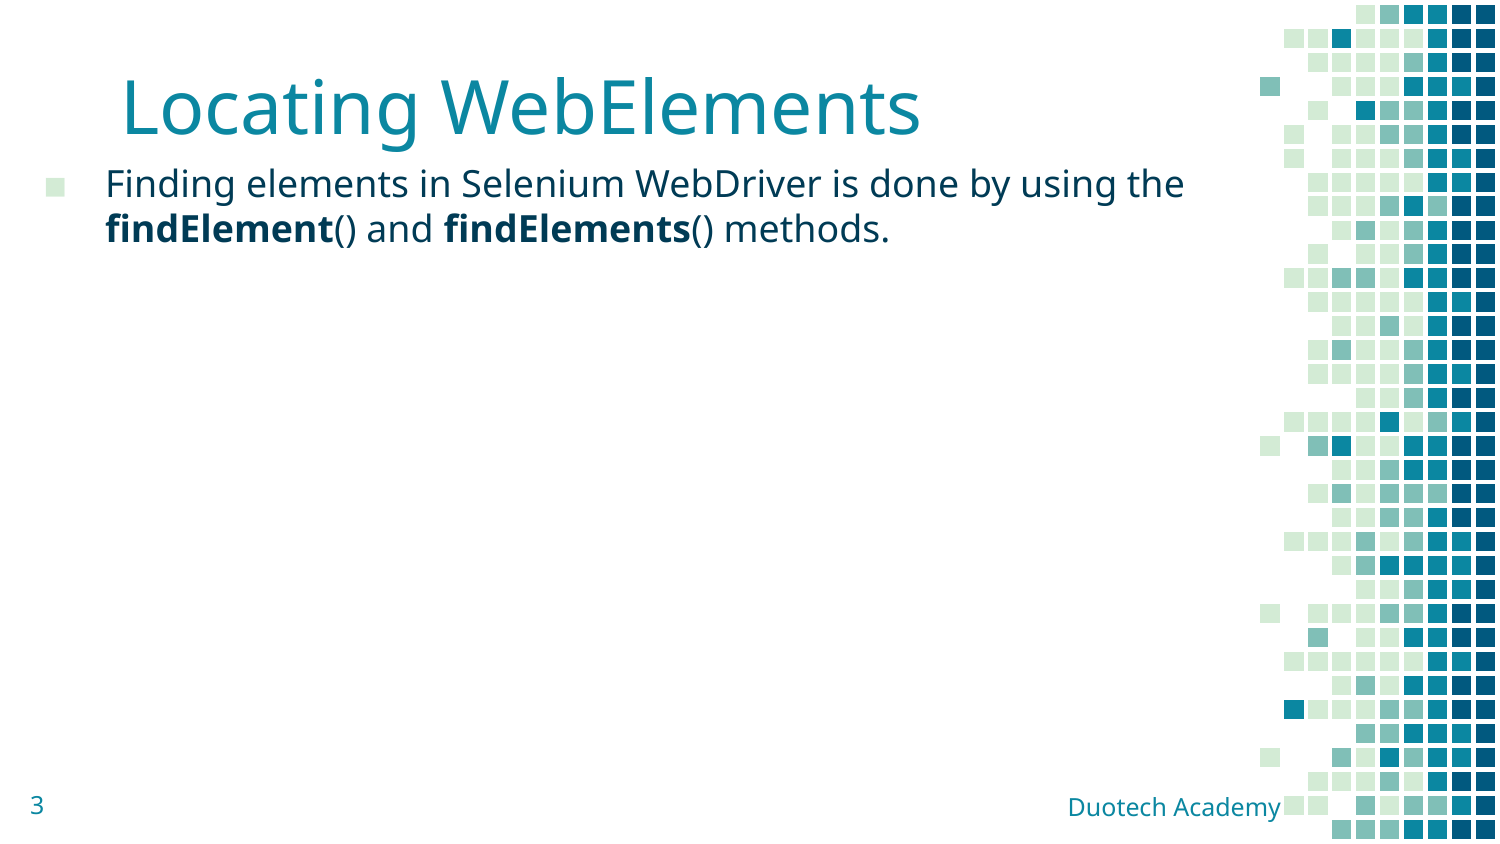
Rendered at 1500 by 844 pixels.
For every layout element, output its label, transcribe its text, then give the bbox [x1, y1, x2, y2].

slide_number 3 [15, 774, 105, 839]
list Finding elements in Selenium WebDriver is done by using the findElement() and findElements() methods. [15, 145, 1291, 635]
title Locating WebElements [105, 23, 1215, 145]
